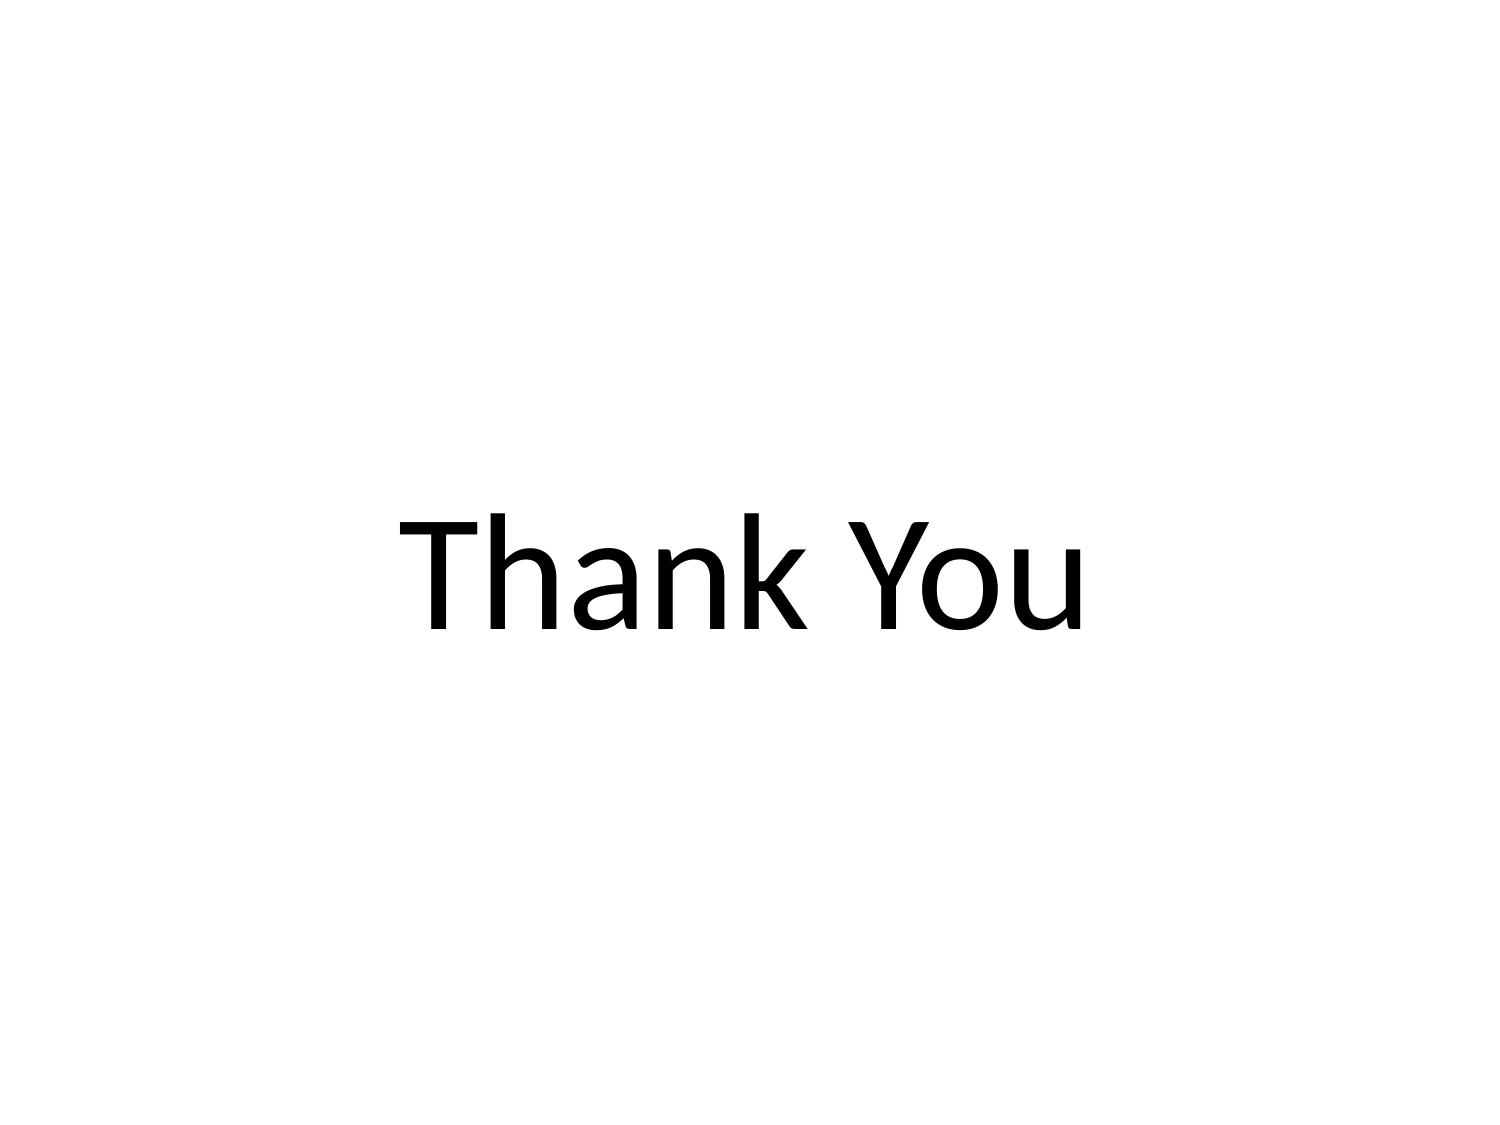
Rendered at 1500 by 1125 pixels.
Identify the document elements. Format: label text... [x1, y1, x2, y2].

title Thank You [70, 468, 1421, 657]
